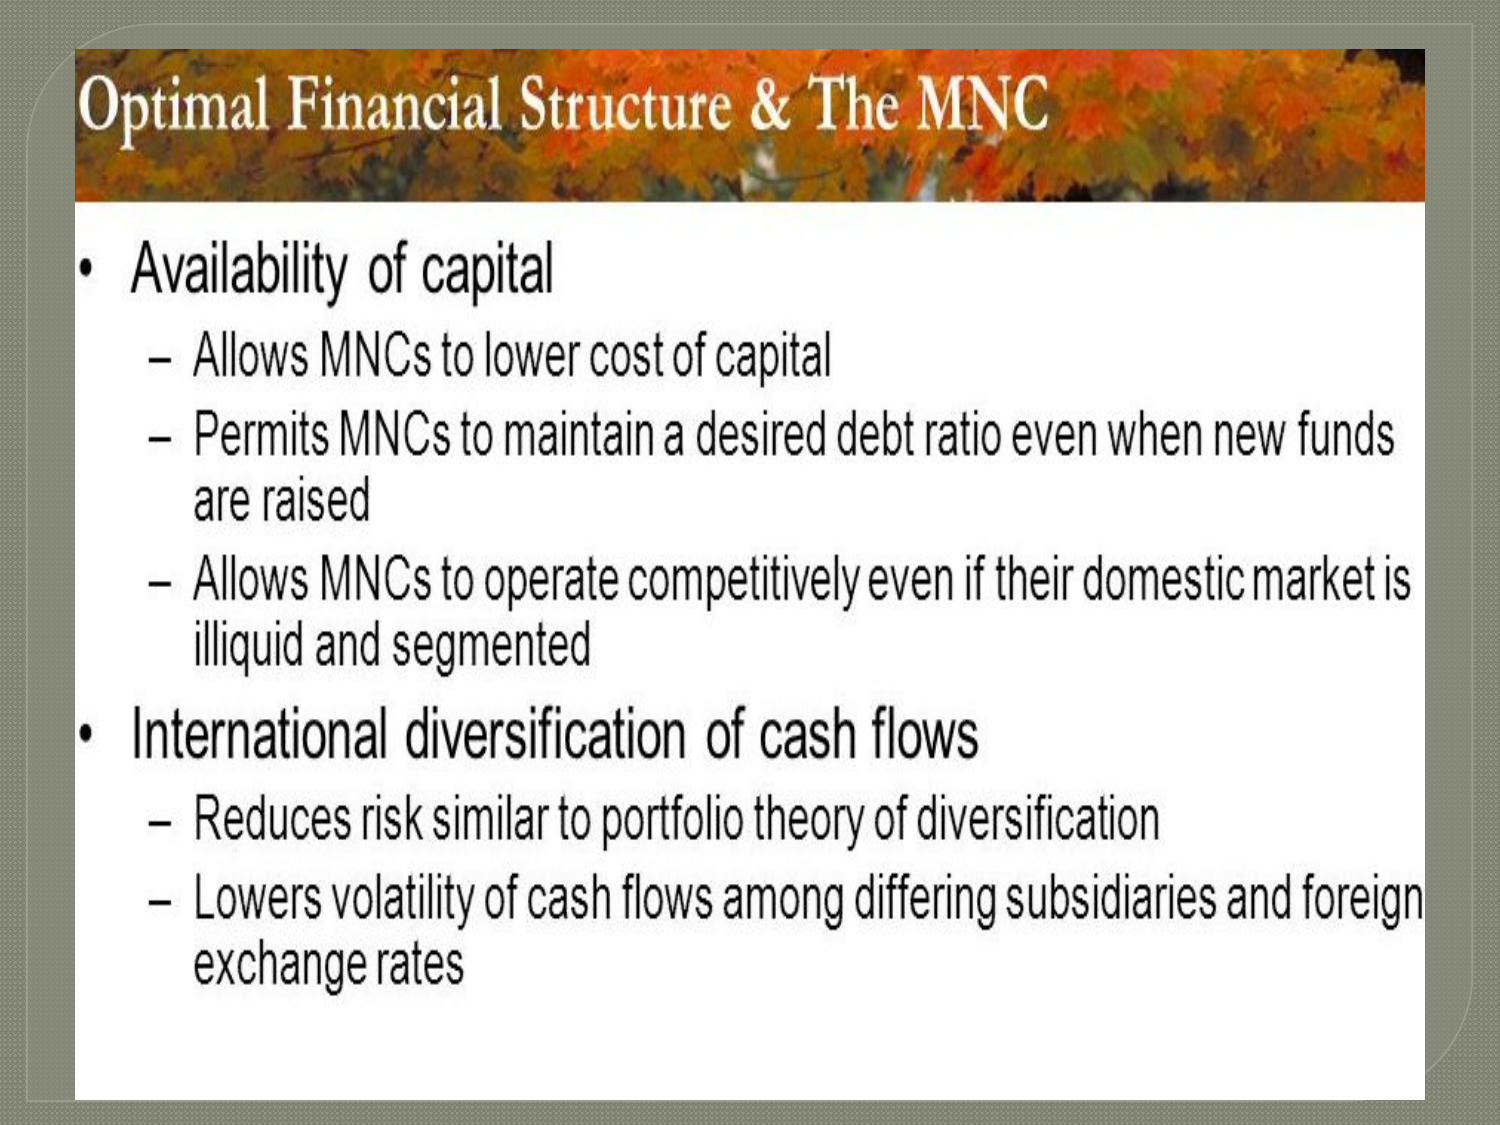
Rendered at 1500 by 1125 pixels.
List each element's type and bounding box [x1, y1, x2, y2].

list [74, 49, 1426, 1101]
